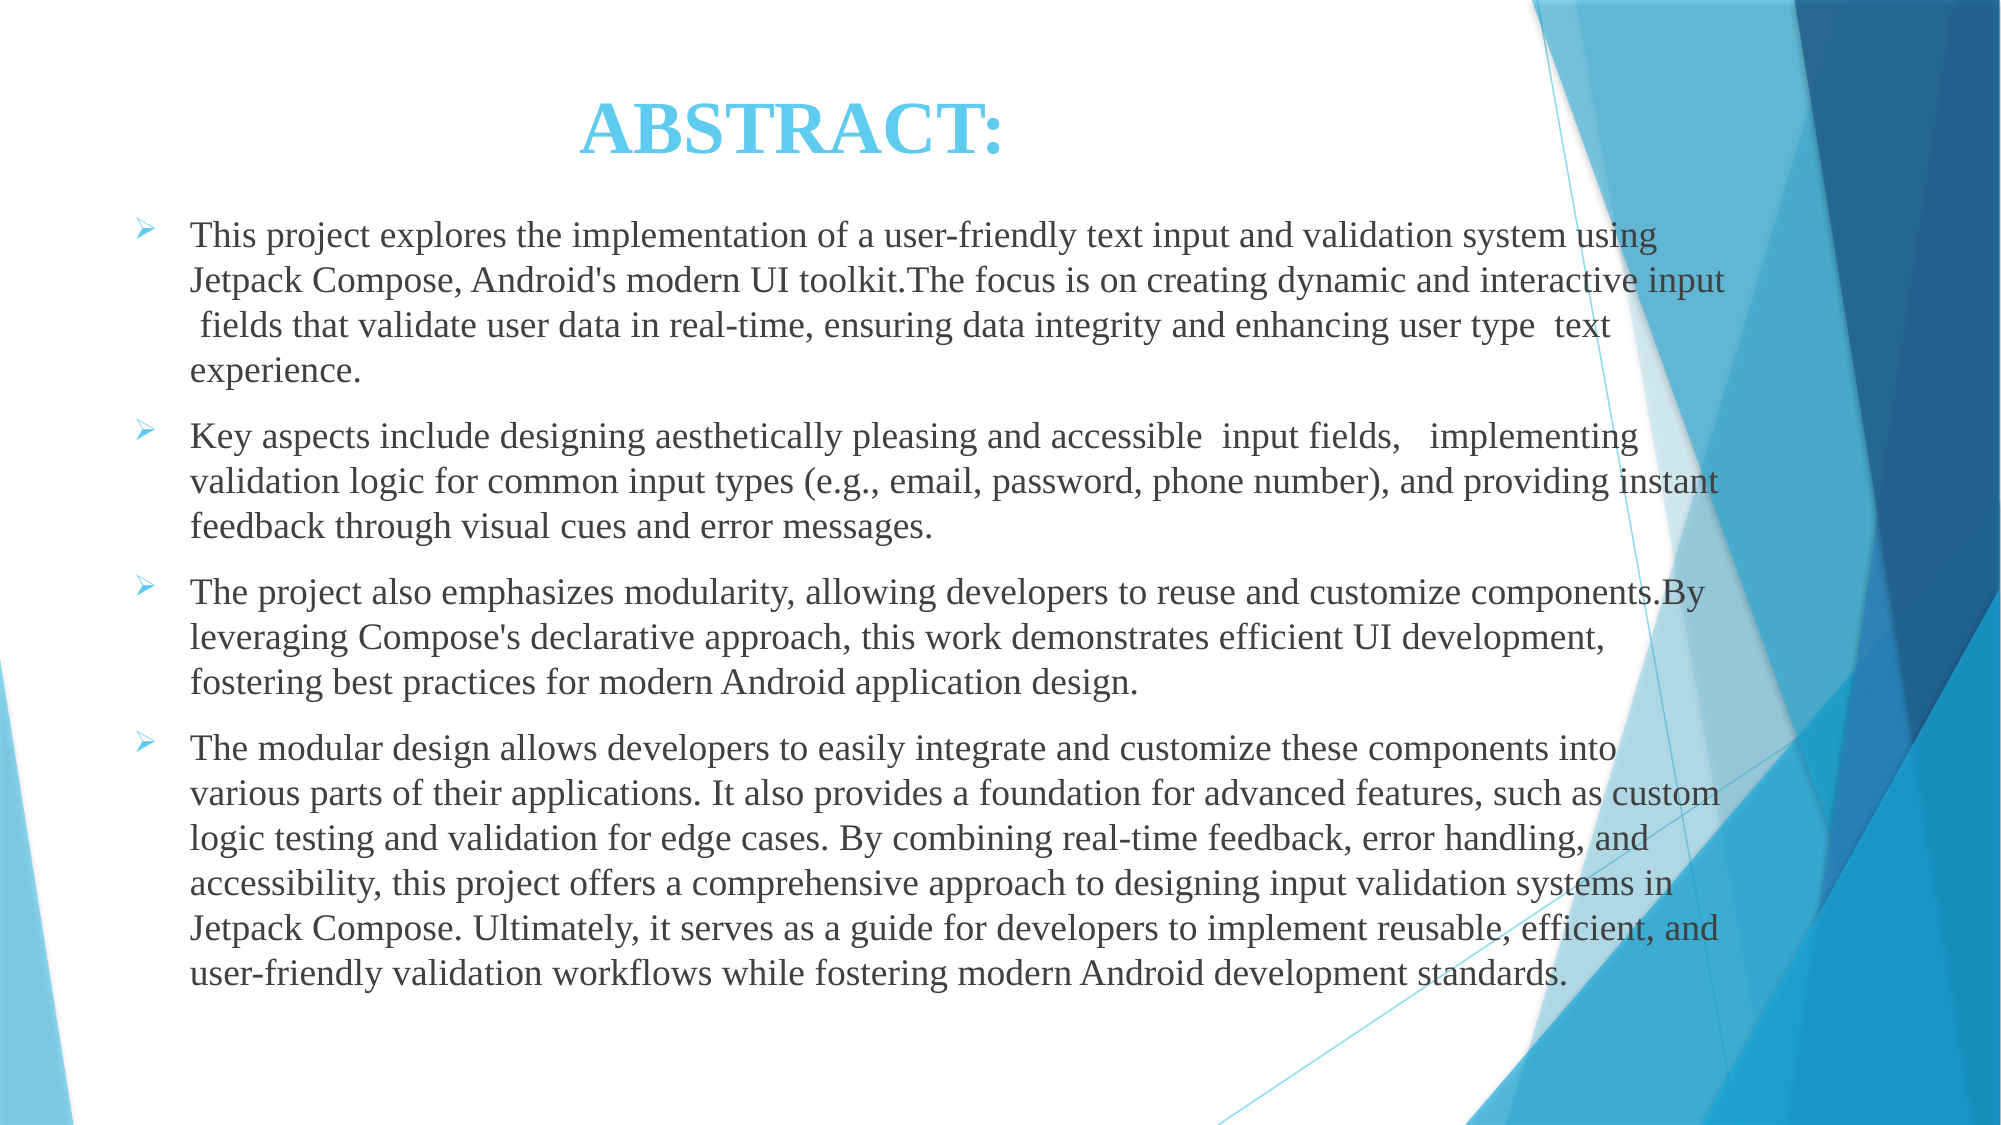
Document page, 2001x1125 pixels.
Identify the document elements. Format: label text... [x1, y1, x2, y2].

list This project explores the implementation of a user-friendly text input and validation system using Jetpack Compose, Android's modern UI toolkit.The focus is on creating dynamic and interactive input fields that validate user data in real-time, ensuring data integrity and enhancing user type text experience. Key aspects include designing aesthetically pleasing and accessible input fields, implementing validation logic for common input types (e.g., email, password, phone number), and providing instant feedback through visual cues and error messages. The project also emphasizes modularity, allowing developers to reuse and customize components.By leveraging Compose's declarative approach, this work demonstrates efficient UI development, fostering best practices for modern Android application design. The modular design allows developers to easily integrate and customize these components into various parts of their applications. It also provides a foundation for advanced features, such as custom logic testing and validation for edge cases. By combining real-time feedback, error handling, and accessibility, this project offers a comprehensive approach to designing input validation systems in Jetpack Compose. Ultimately, it serves as a guide for developers to implement reusable, efficient, and user-friendly validation workflows while fostering modern Android development standards. [118, 202, 1745, 1056]
title ABSTRACT: [88, 25, 1499, 243]
